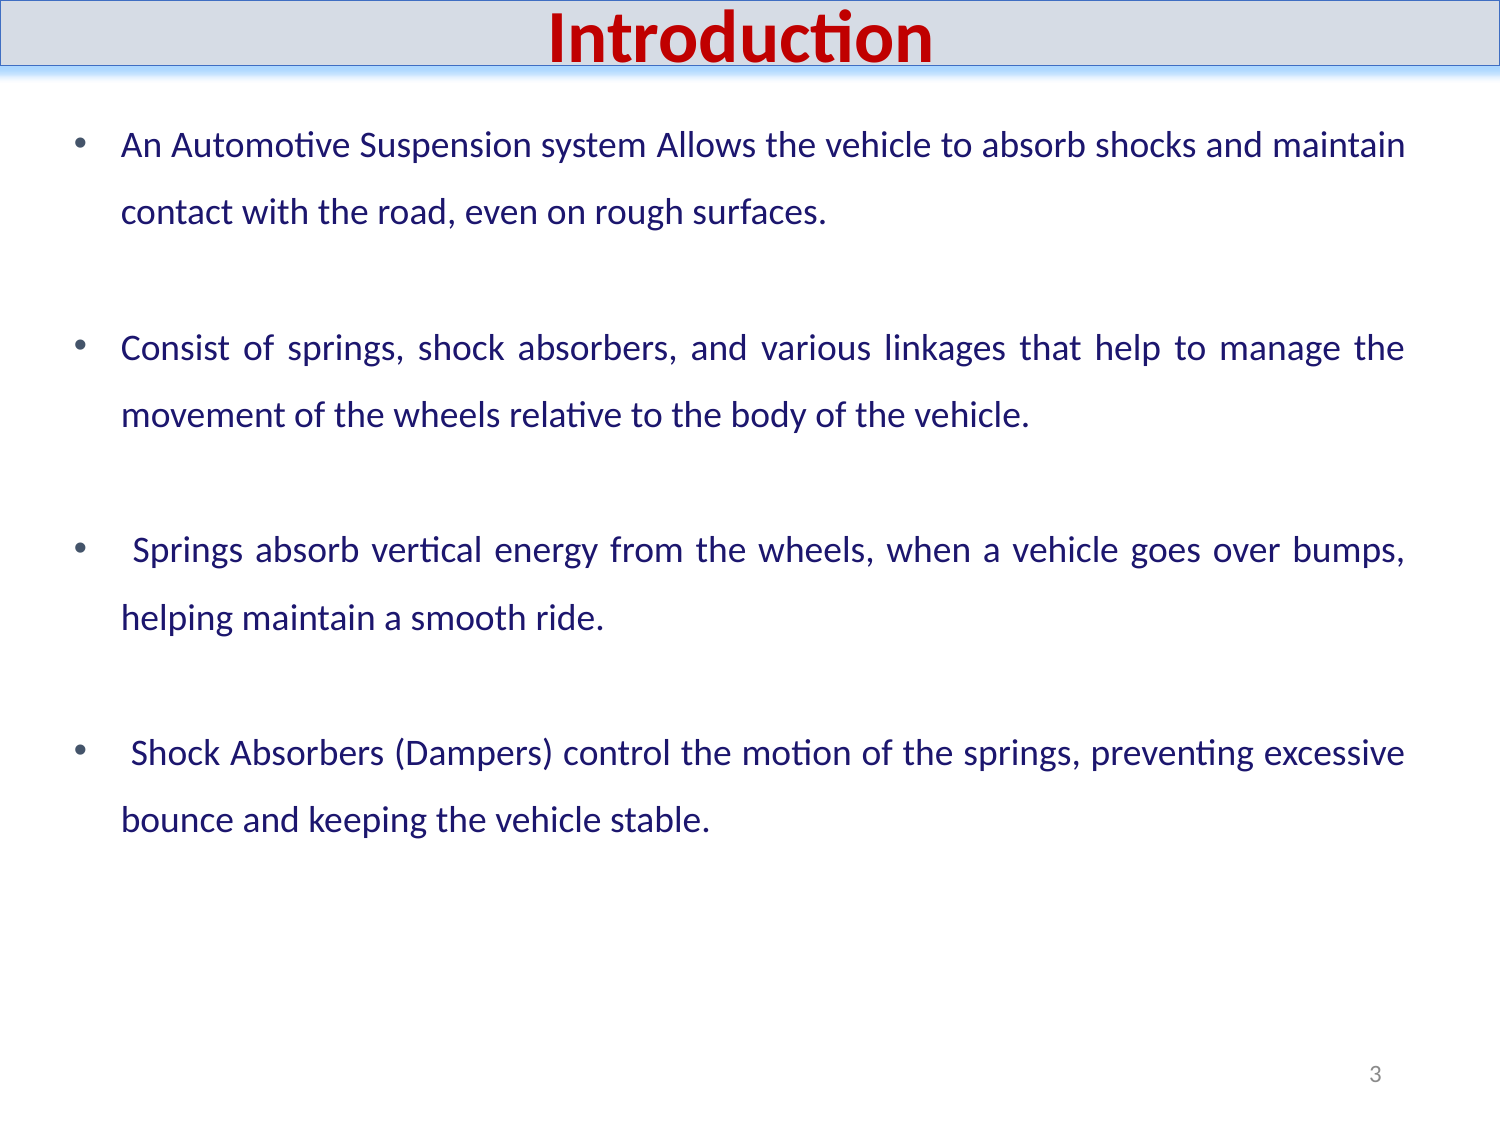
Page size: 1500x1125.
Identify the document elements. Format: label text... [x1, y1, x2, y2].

text_box Introduction [0, 0, 1500, 66]
text_box An Automotive Suspension system Allows the vehicle to absorb shocks and maintain contact with the road, even on rough surfaces. Consist of springs, shock absorbers, and various linkages that help to manage the movement of the wheels relative to the body of the vehicle. Springs absorb vertical energy from the wheels, when a vehicle goes over bumps, helping maintain a smooth ride. Shock Absorbers (Dampers) control the motion of the springs, preventing excessive bounce and keeping the vehicle stable. [12, 45, 1422, 960]
slide_number 3 [1059, 1042, 1397, 1103]
